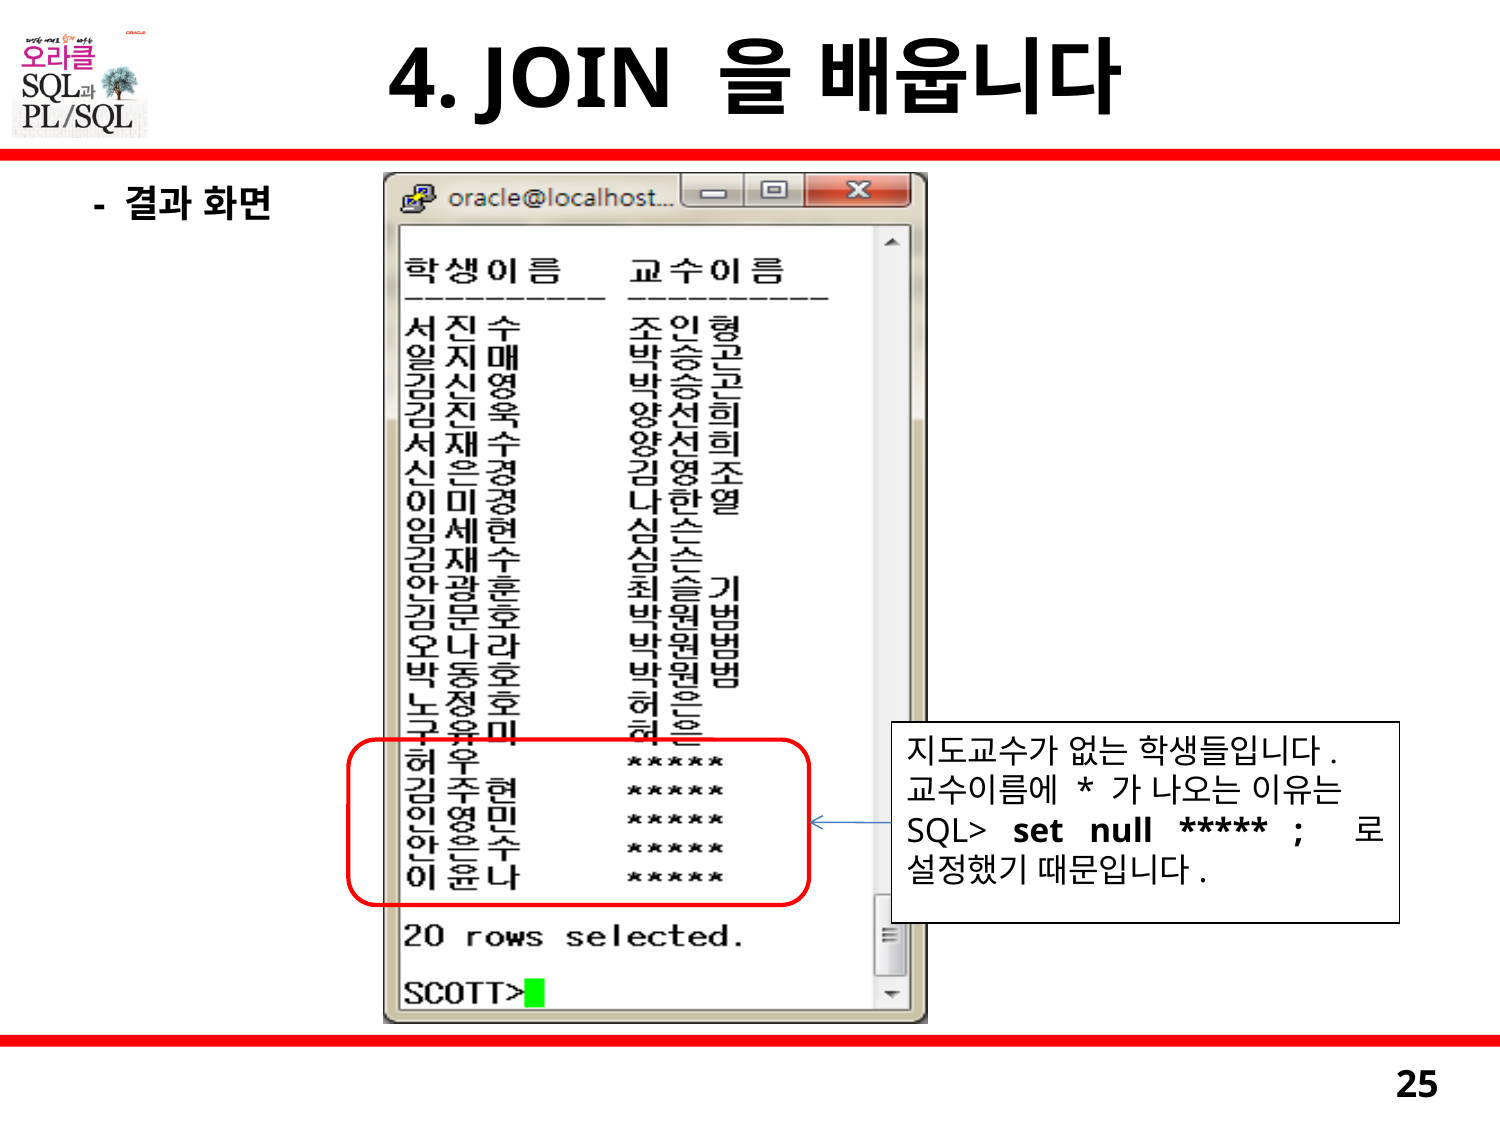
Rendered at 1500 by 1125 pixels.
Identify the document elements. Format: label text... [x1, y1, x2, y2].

text_box 25 [1362, 1056, 1473, 1108]
text_box - 결과 화면 [4, 147, 362, 257]
text_box 4. JOIN 을 배웁니다 [252, 0, 1260, 151]
text_box [362, 147, 1500, 163]
text_box [0, 147, 4, 163]
picture [11, 19, 148, 138]
text_box 지도교수가 없는 학생들입니다. 교수이름에 * 가 나오는 이유는 SQL> set null ***** ; 로 설정했기 때문입니다. [932, 722, 1400, 923]
text_box [0, 1033, 1500, 1049]
picture [383, 172, 928, 1024]
text_box [346, 737, 378, 908]
